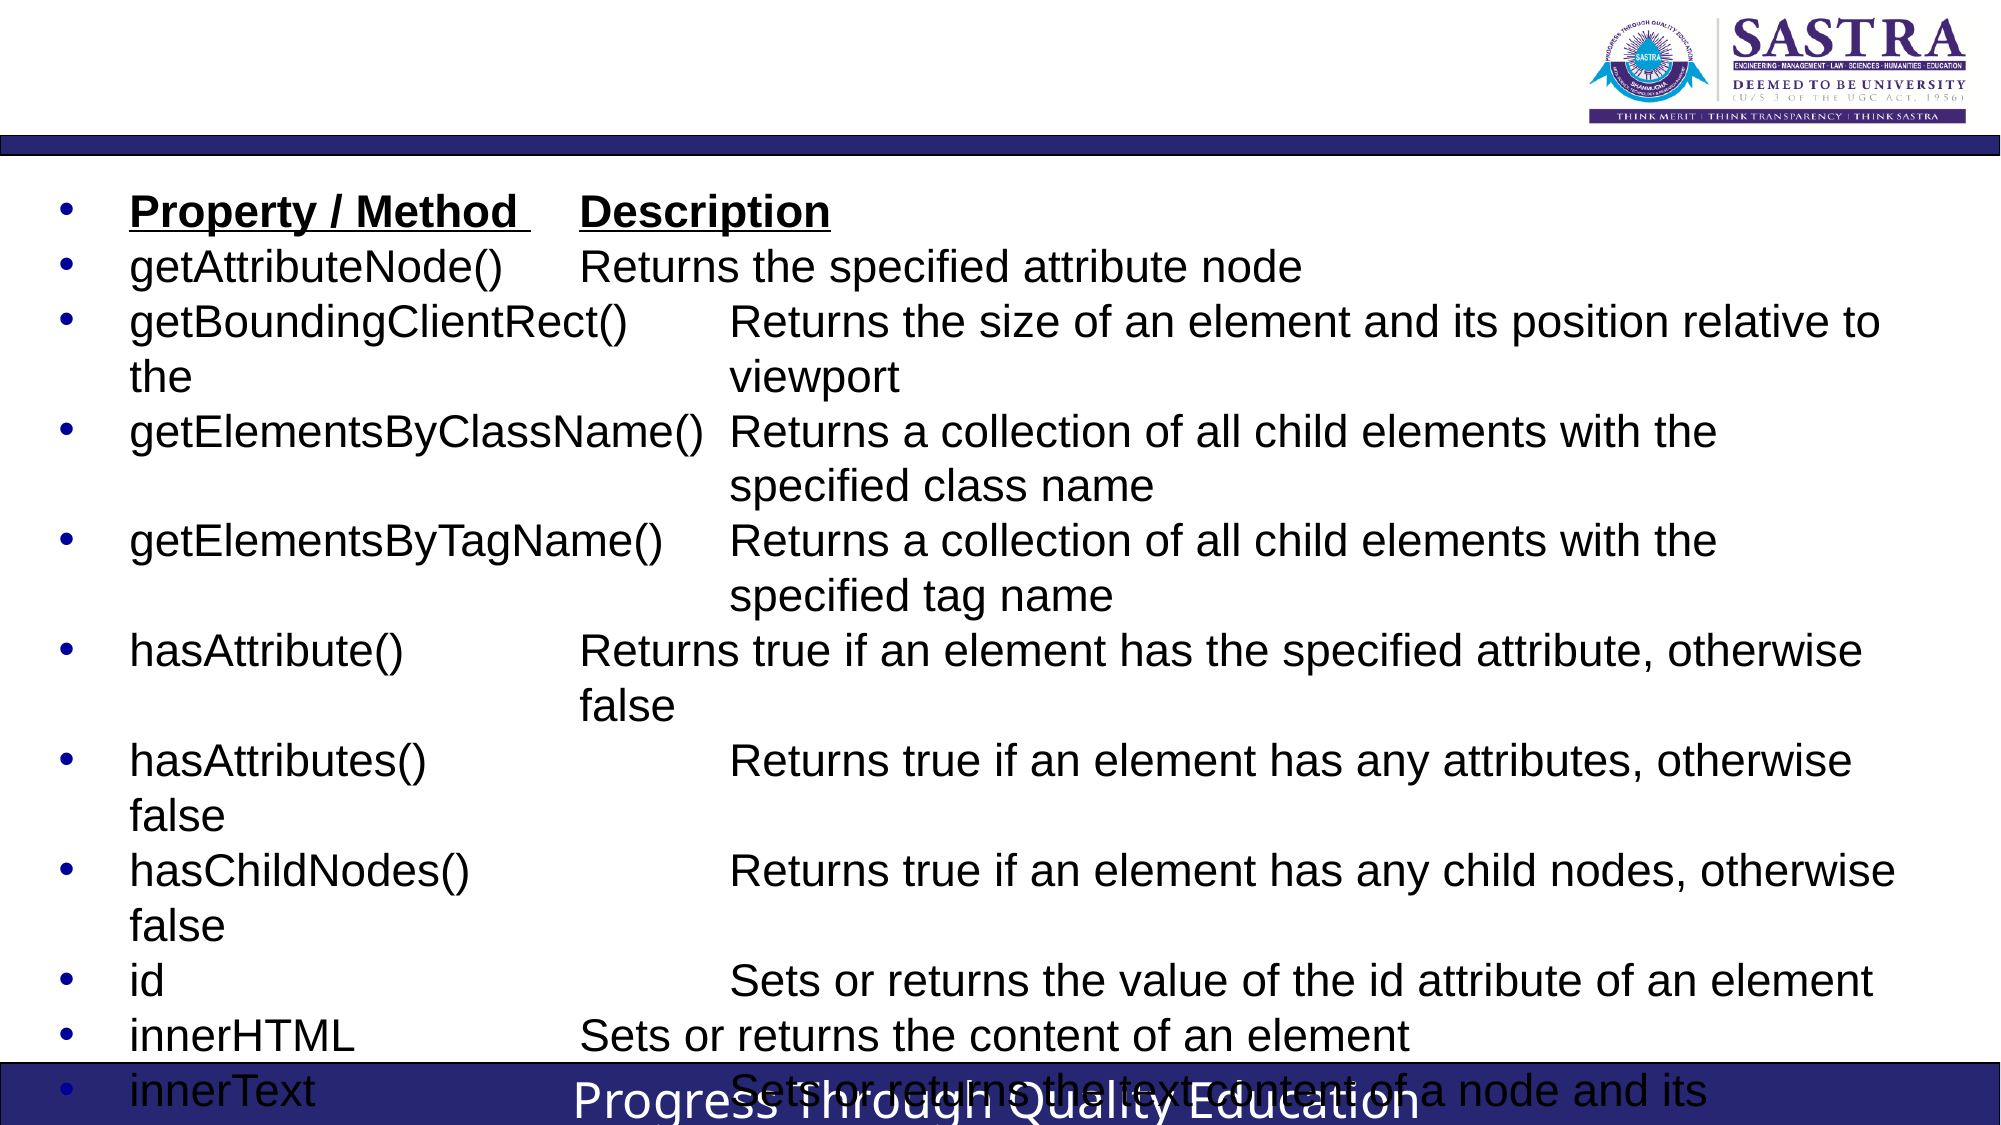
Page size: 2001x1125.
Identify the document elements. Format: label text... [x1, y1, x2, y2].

picture [1566, 10, 1989, 130]
list Property / Method Description getAttributeNode() Returns the specified attribute node getBoundingClientRect() Returns the size of an element and its position relative to the viewport getElementsByClassName() Returns a collection of all child elements with the specified class name getElementsByTagName() Returns a collection of all child elements with the specified tag name hasAttribute() Returns true if an element has the specified attribute, otherwise false hasAttributes() Returns true if an element has any attributes, otherwise false hasChildNodes() Returns true if an element has any child nodes, otherwise false id Sets or returns the value of the id attribute of an element innerHTML Sets or returns the content of an element innerText Sets or returns the text content of a node and its descendants [37, 172, 1969, 1047]
